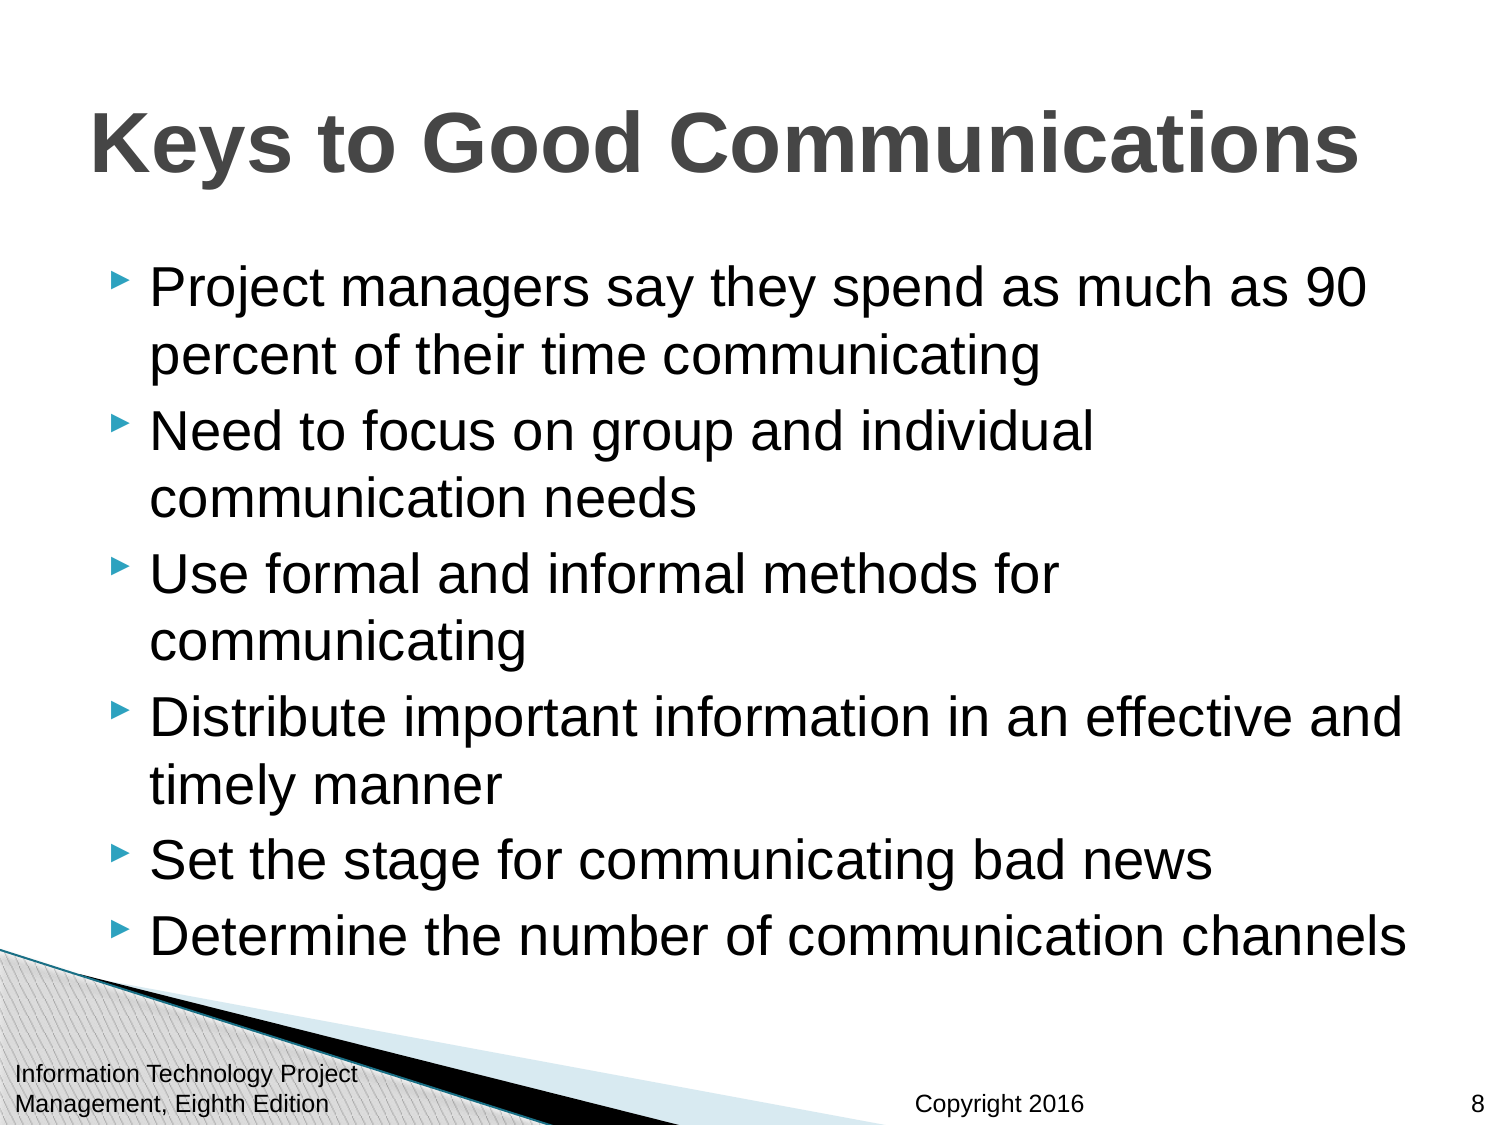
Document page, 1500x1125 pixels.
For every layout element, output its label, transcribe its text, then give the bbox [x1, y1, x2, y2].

list Project managers say they spend as much as 90 percent of their time communicating Need to focus on group and individual communication needs Use formal and informal methods for communicating Distribute important information in an effective and timely manner Set the stage for communicating bad news Determine the number of communication channels [74, 242, 1426, 986]
slide_number 8 [1408, 1065, 1500, 1125]
footer Information Technology Project Management, Eighth Edition [0, 1065, 425, 1125]
title Keys to Good Communications [75, 45, 1425, 233]
